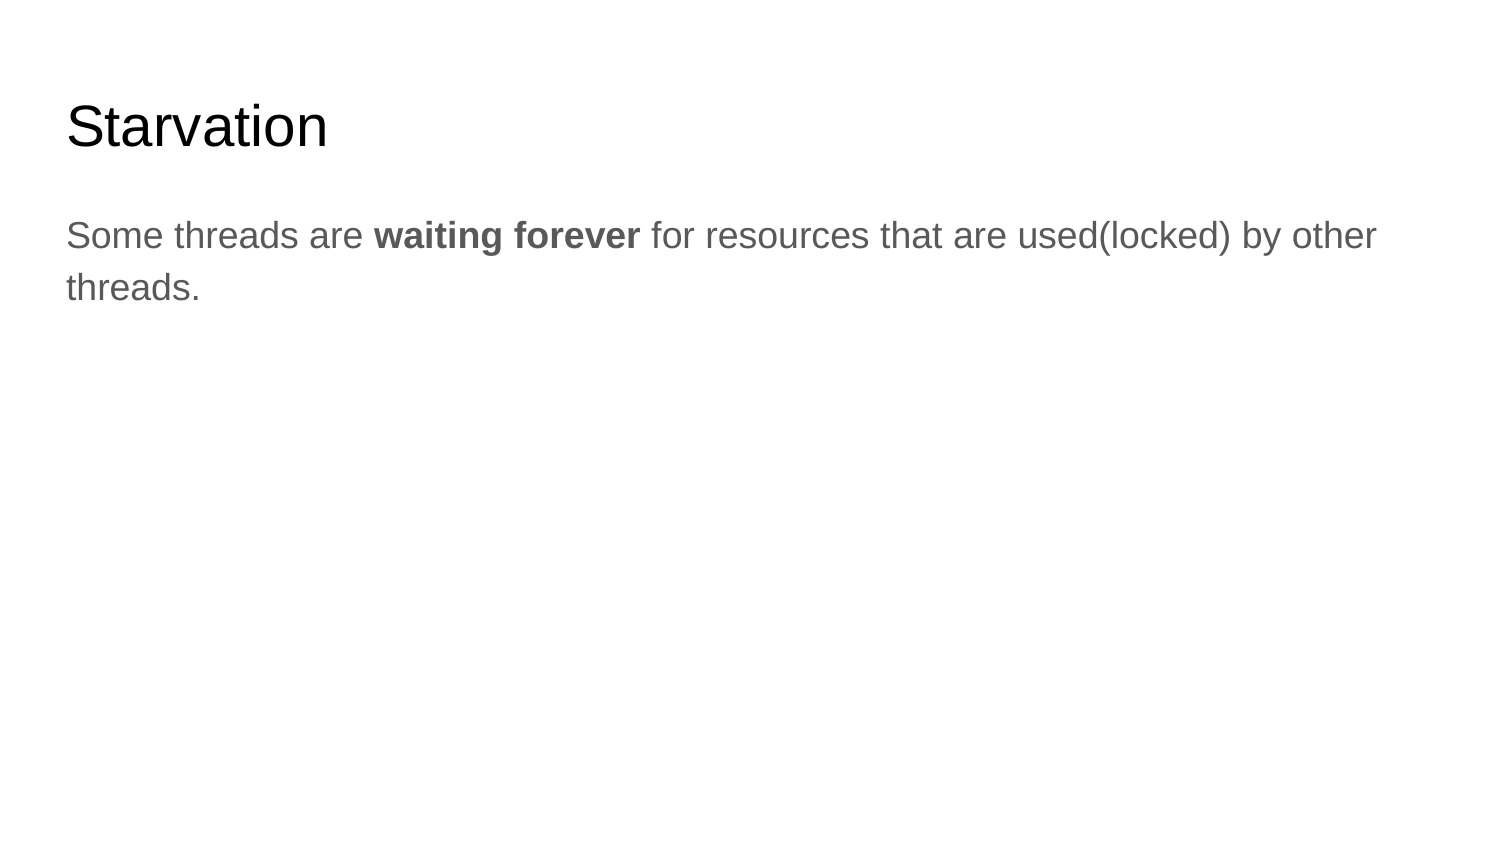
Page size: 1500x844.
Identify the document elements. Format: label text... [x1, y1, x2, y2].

list Some threads are waiting forever for resources that are used(locked) by other threads. [51, 189, 1449, 750]
title Starvation [51, 72, 1449, 167]
